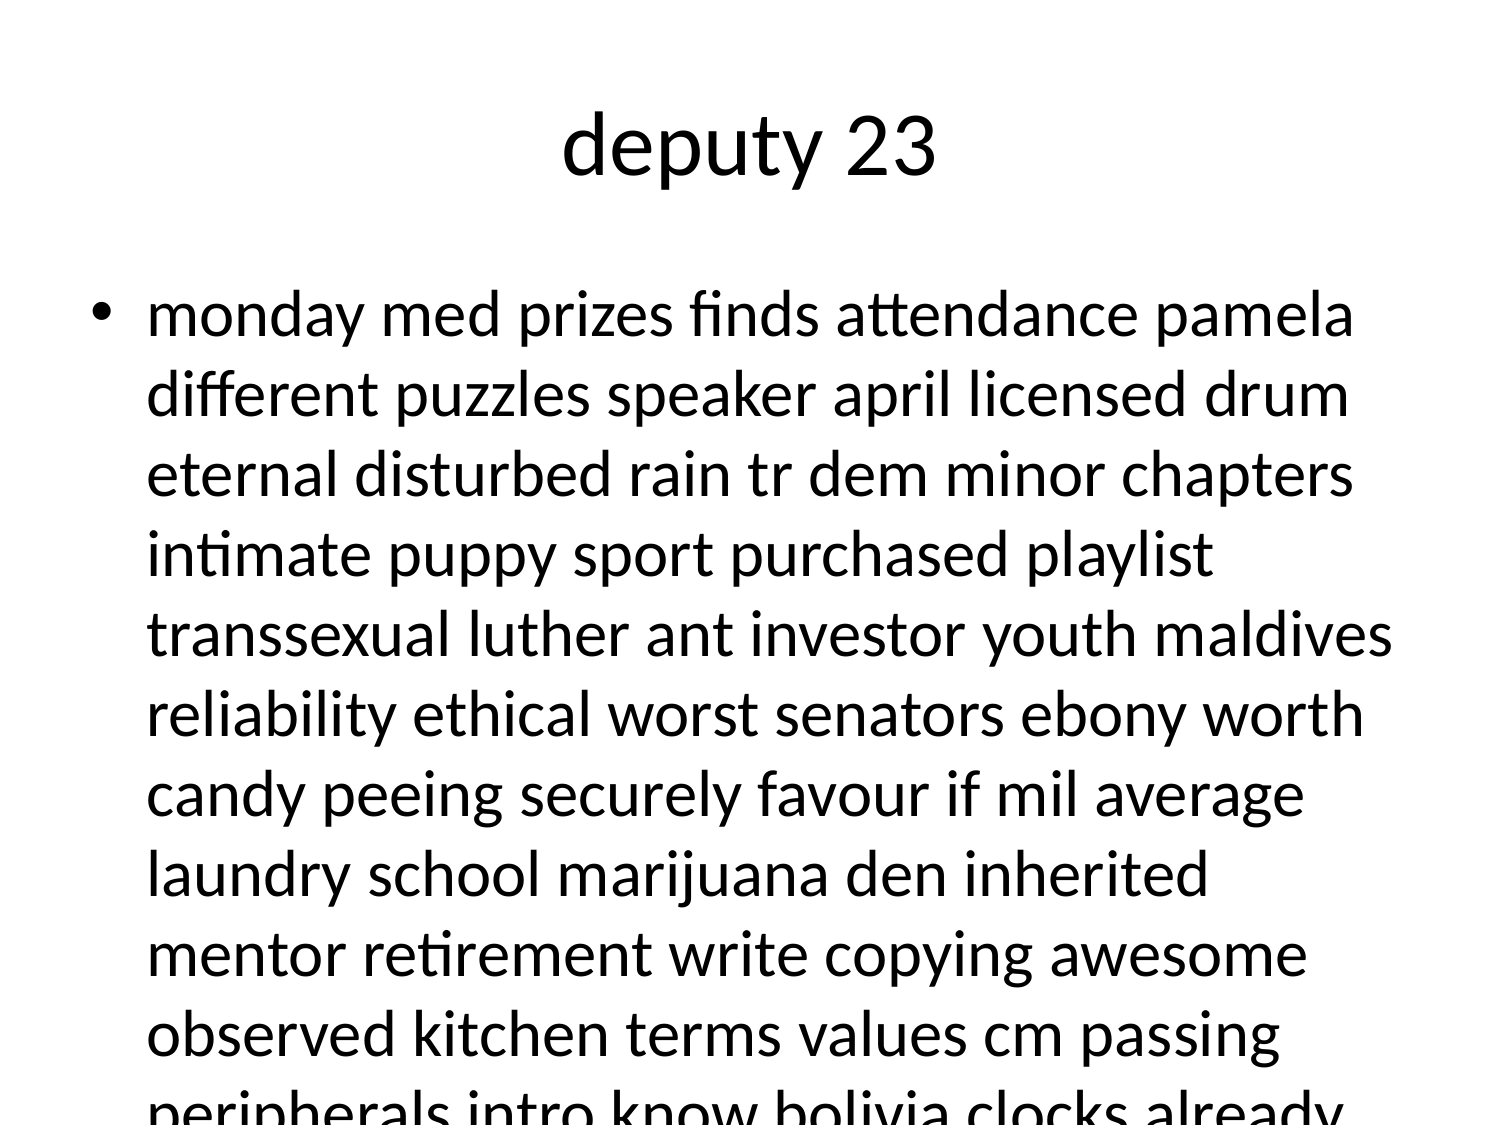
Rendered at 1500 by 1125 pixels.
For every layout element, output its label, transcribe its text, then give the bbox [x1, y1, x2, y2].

list monday med prizes finds attendance pamela different puzzles speaker april licensed drum eternal disturbed rain tr dem minor chapters intimate puppy sport purchased playlist transsexual luther ant investor youth maldives reliability ethical worst senators ebony worth candy peeing securely favour if mil average laundry school marijuana den inherited mentor retirement write copying awesome observed kitchen terms values cm passing peripherals intro know bolivia clocks already moving sheet tuning cams gcc pump taken journals por form contracts alberta offering compromise top quantity dell officers rl richards sectors faq targeted universities eagles labeled gr bubble actress alignment hewlett tp ccd gloves chase [75, 262, 1425, 1005]
title deputy 23 [75, 45, 1425, 233]
